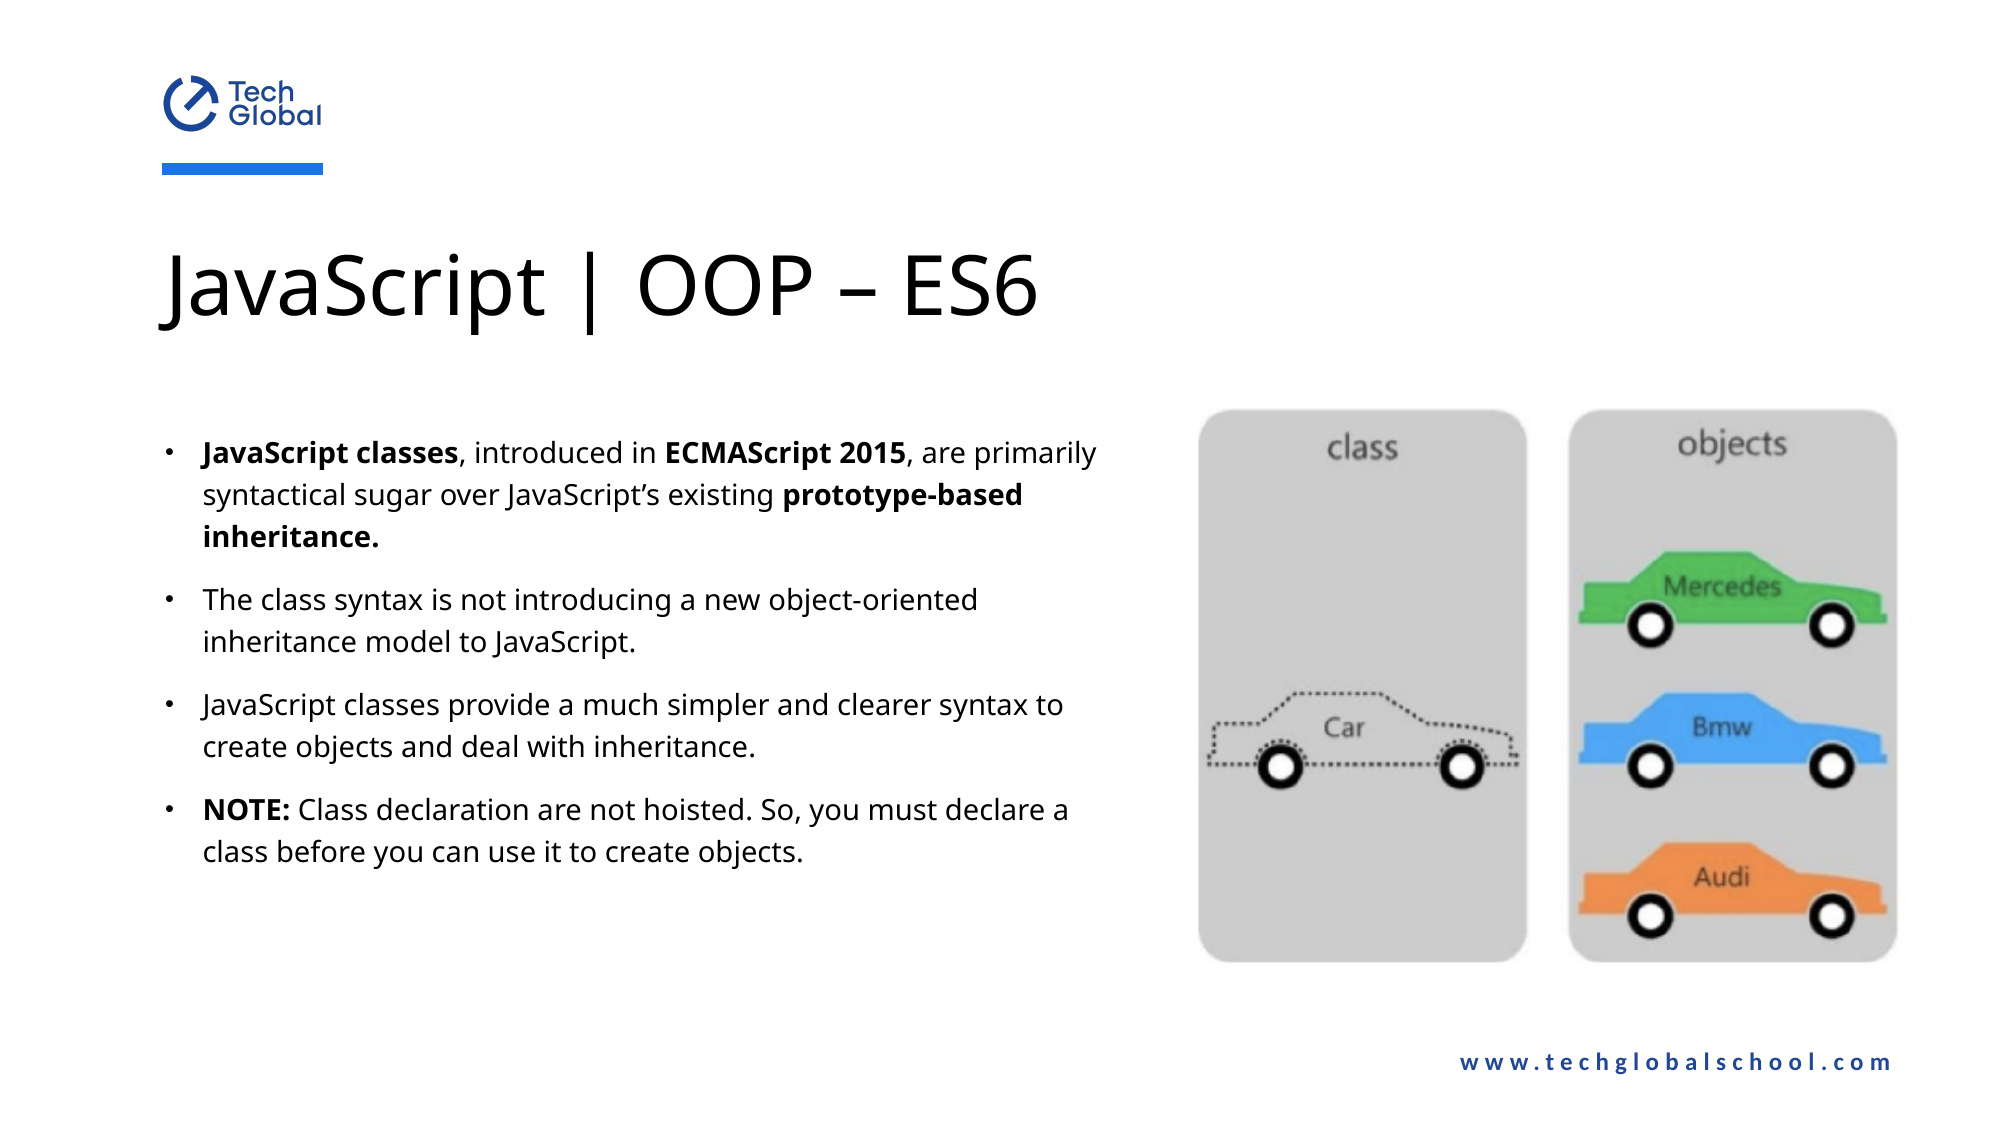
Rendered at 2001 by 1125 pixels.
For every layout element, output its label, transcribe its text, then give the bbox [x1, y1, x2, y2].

picture [1179, 387, 1915, 975]
picture [149, 66, 334, 141]
list JavaScript classes, introduced in ECMAScript 2015, are primarily syntactical sugar over JavaScript’s existing prototype-based inheritance. The class syntax is not introducing a new object-oriented inheritance model to JavaScript. JavaScript classes provide a much simpler and clearer syntax to create objects and deal with inheritance. NOTE: Class declaration are not hoisted. So, you must declare a class before you can use it to create objects. [150, 419, 1119, 975]
slide_number www.techglobalschool.com [1444, 1020, 1915, 1101]
title JavaScript | OOP – ES6 [150, 224, 1891, 420]
